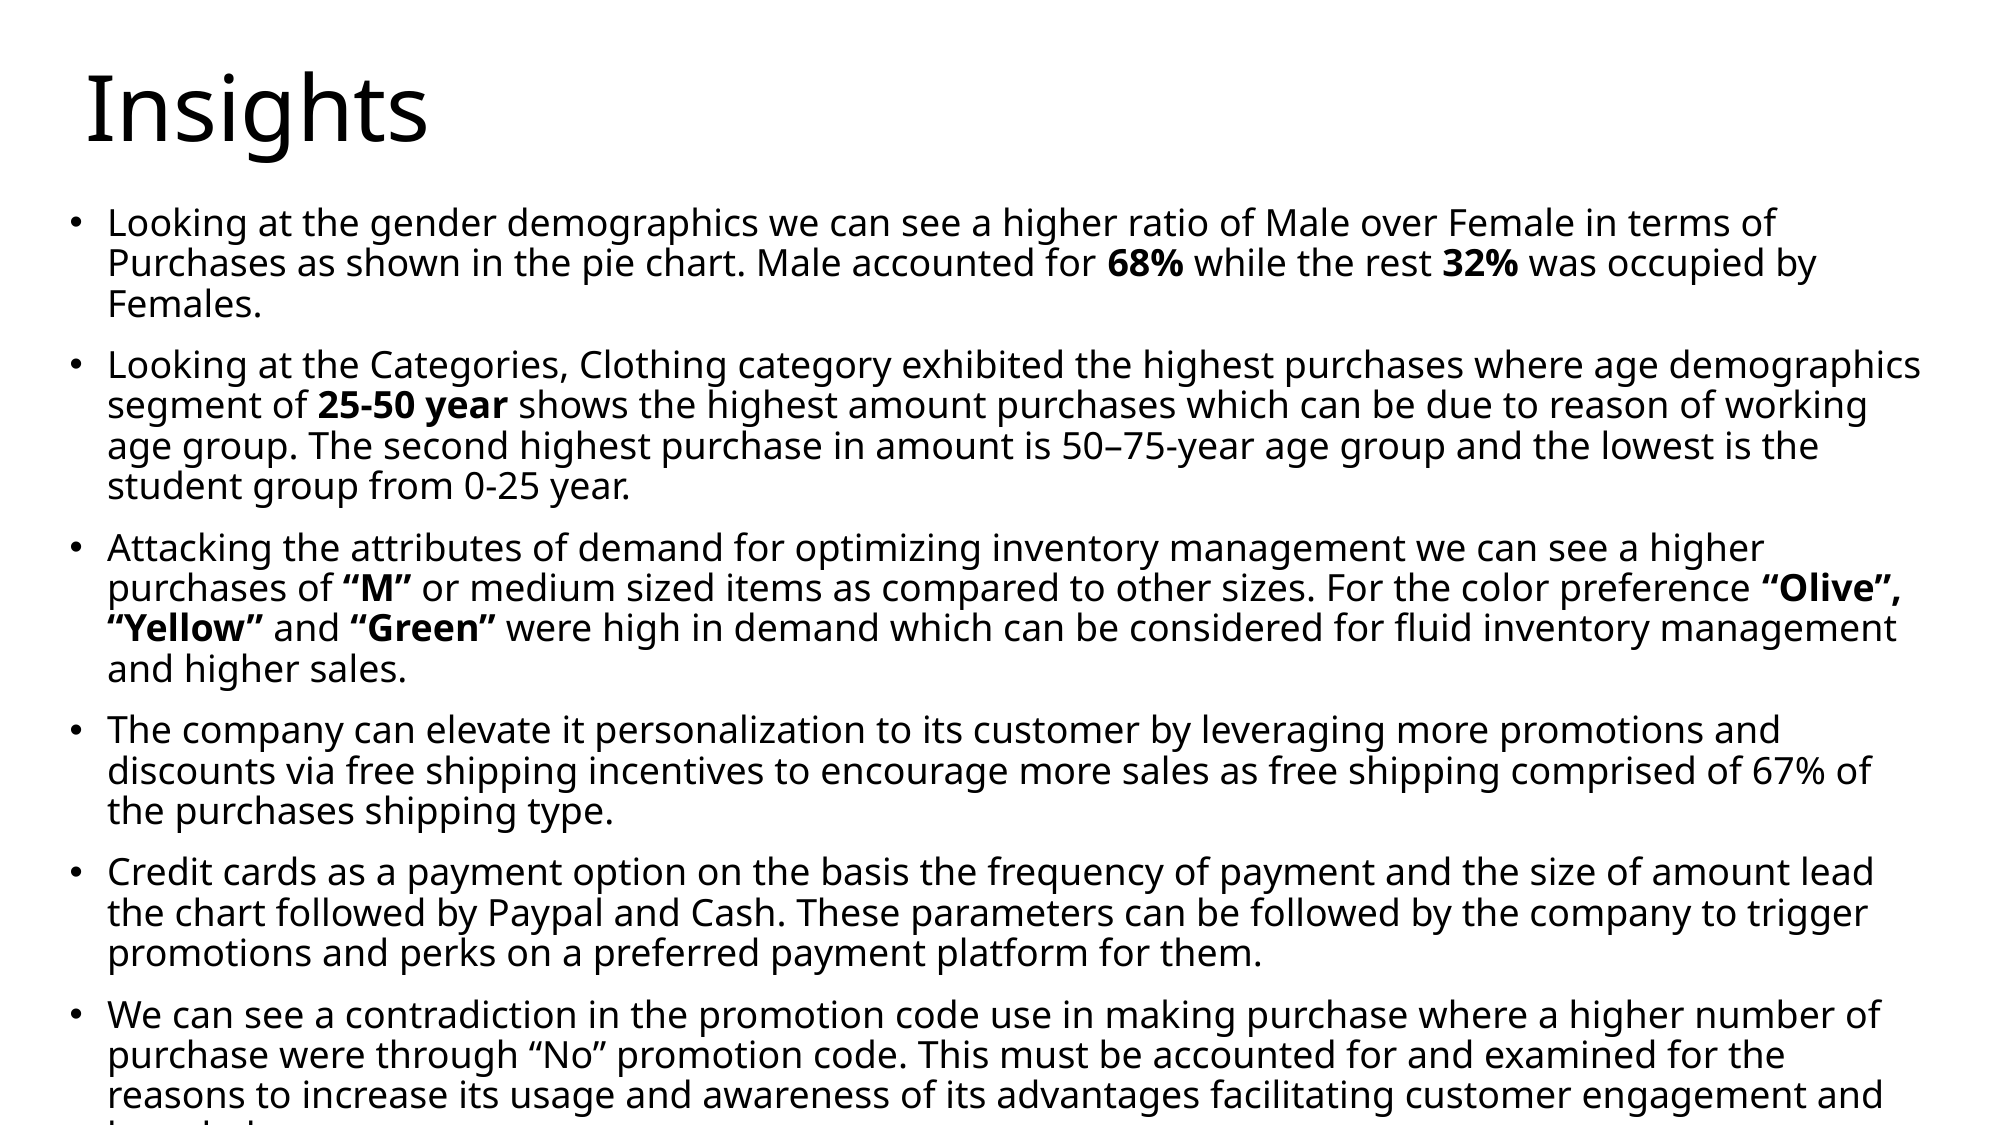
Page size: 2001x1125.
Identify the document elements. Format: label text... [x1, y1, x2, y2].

list Looking at the gender demographics we can see a higher ratio of Male over Female in terms of Purchases as shown in the pie chart. Male accounted for 68% while the rest 32% was occupied by Females. Looking at the Categories, Clothing category exhibited the highest purchases where age demographics segment of 25-50 year shows the highest amount purchases which can be due to reason of working age group. The second highest purchase in amount is 50–75-year age group and the lowest is the student group from 0-25 year. Attacking the attributes of demand for optimizing inventory management we can see a higher purchases of “M” or medium sized items as compared to other sizes. For the color preference “Olive”, “Yellow” and “Green” were high in demand which can be considered for fluid inventory management and higher sales. The company can elevate it personalization to its customer by leveraging more promotions and discounts via free shipping incentives to encourage more sales as free shipping comprised of 67% of the purchases shipping type. Credit cards as a payment option on the basis the frequency of payment and the size of amount lead the chart followed by Paypal and Cash. These parameters can be followed by the company to trigger promotions and perks on a preferred payment platform for them. We can see a contradiction in the promotion code use in making purchase where a higher number of purchase were through “No” promotion code. This must be accounted for and examined for the reasons to increase its usage and awareness of its advantages facilitating customer engagement and knowledge. [54, 196, 1946, 1060]
title Insights [70, 3, 1796, 196]
